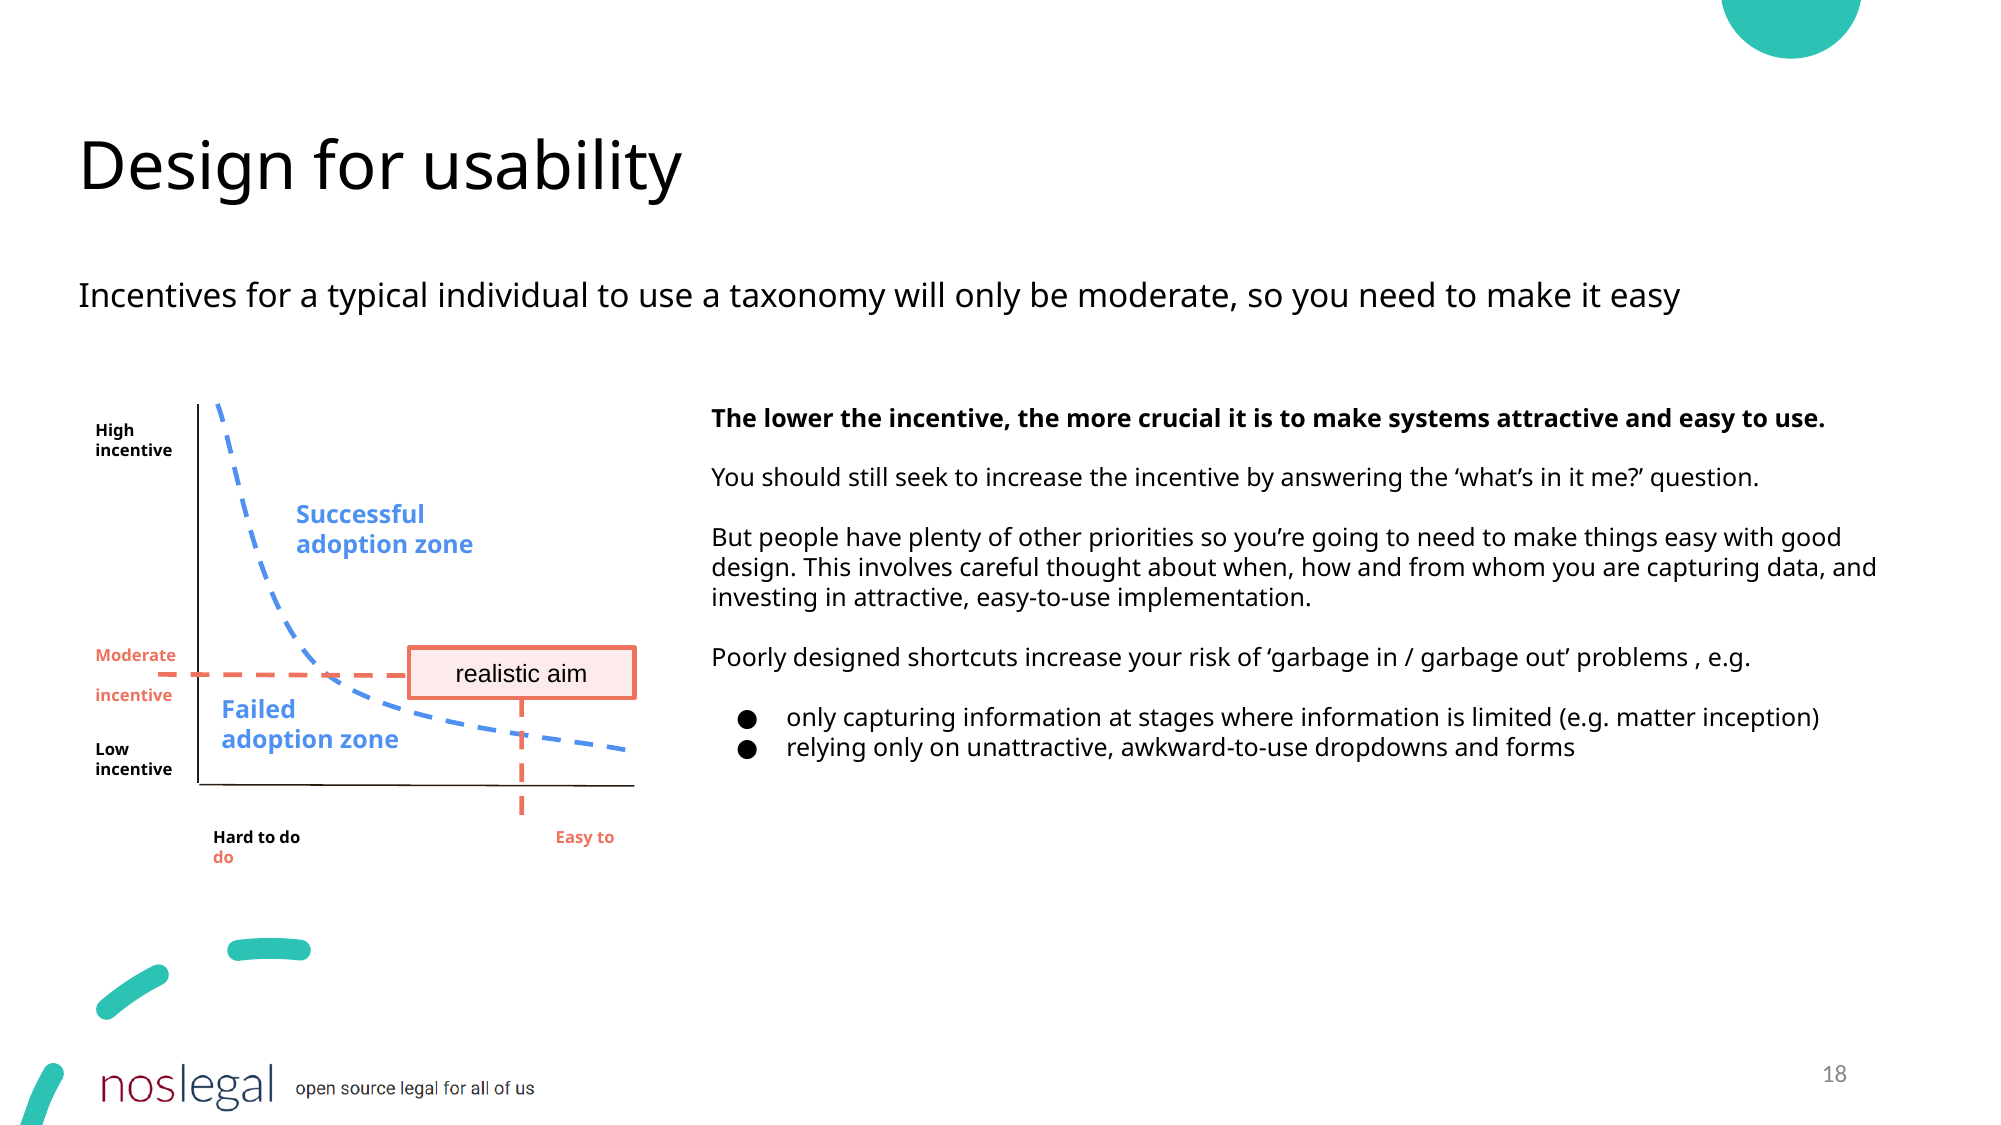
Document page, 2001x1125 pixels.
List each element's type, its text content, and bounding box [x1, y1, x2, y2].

text_box [524, 699, 635, 752]
text_box [217, 403, 509, 677]
picture [90, 1048, 554, 1125]
text_box Successful adoption zone [280, 483, 507, 574]
text_box realistic aim [408, 647, 635, 699]
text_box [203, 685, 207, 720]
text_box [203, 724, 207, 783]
slide_number ‹#› [1412, 1042, 1863, 1103]
text_box The lower the incentive, the more crucial it is to make systems attractive and easy to use. You should still seek to increase the incentive by answering the ‘what’s in it me?’ question. But people have plenty of other priorities so you’re going to need to make things easy with good design. This involves careful thought about when, how and from whom you are capturing data, and investing in attractive, easy-to-use implementation. Poorly designed shortcuts increase your risk of ‘garbage in / garbage out’ problems , e.g. only capturing information at stages where information is limited (e.g. matter inception) relying only on unattractive, awkward-to-use dropdowns and forms [696, 372, 1919, 799]
text_box High incentive [199, 405, 207, 475]
text_box High incentive [80, 405, 197, 475]
text_box Low incentive [80, 724, 199, 795]
title Design for usability [63, 59, 1994, 278]
text_box Hard to do Easy to do [198, 812, 634, 883]
text_box Failed adoption zone [206, 678, 432, 769]
text_box Incentives for a typical individual to use a taxonomy will only be moderate, so you need to make it easy [63, 267, 1949, 322]
text_box [432, 699, 519, 734]
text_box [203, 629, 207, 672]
text_box Moderate incentive [80, 629, 193, 720]
